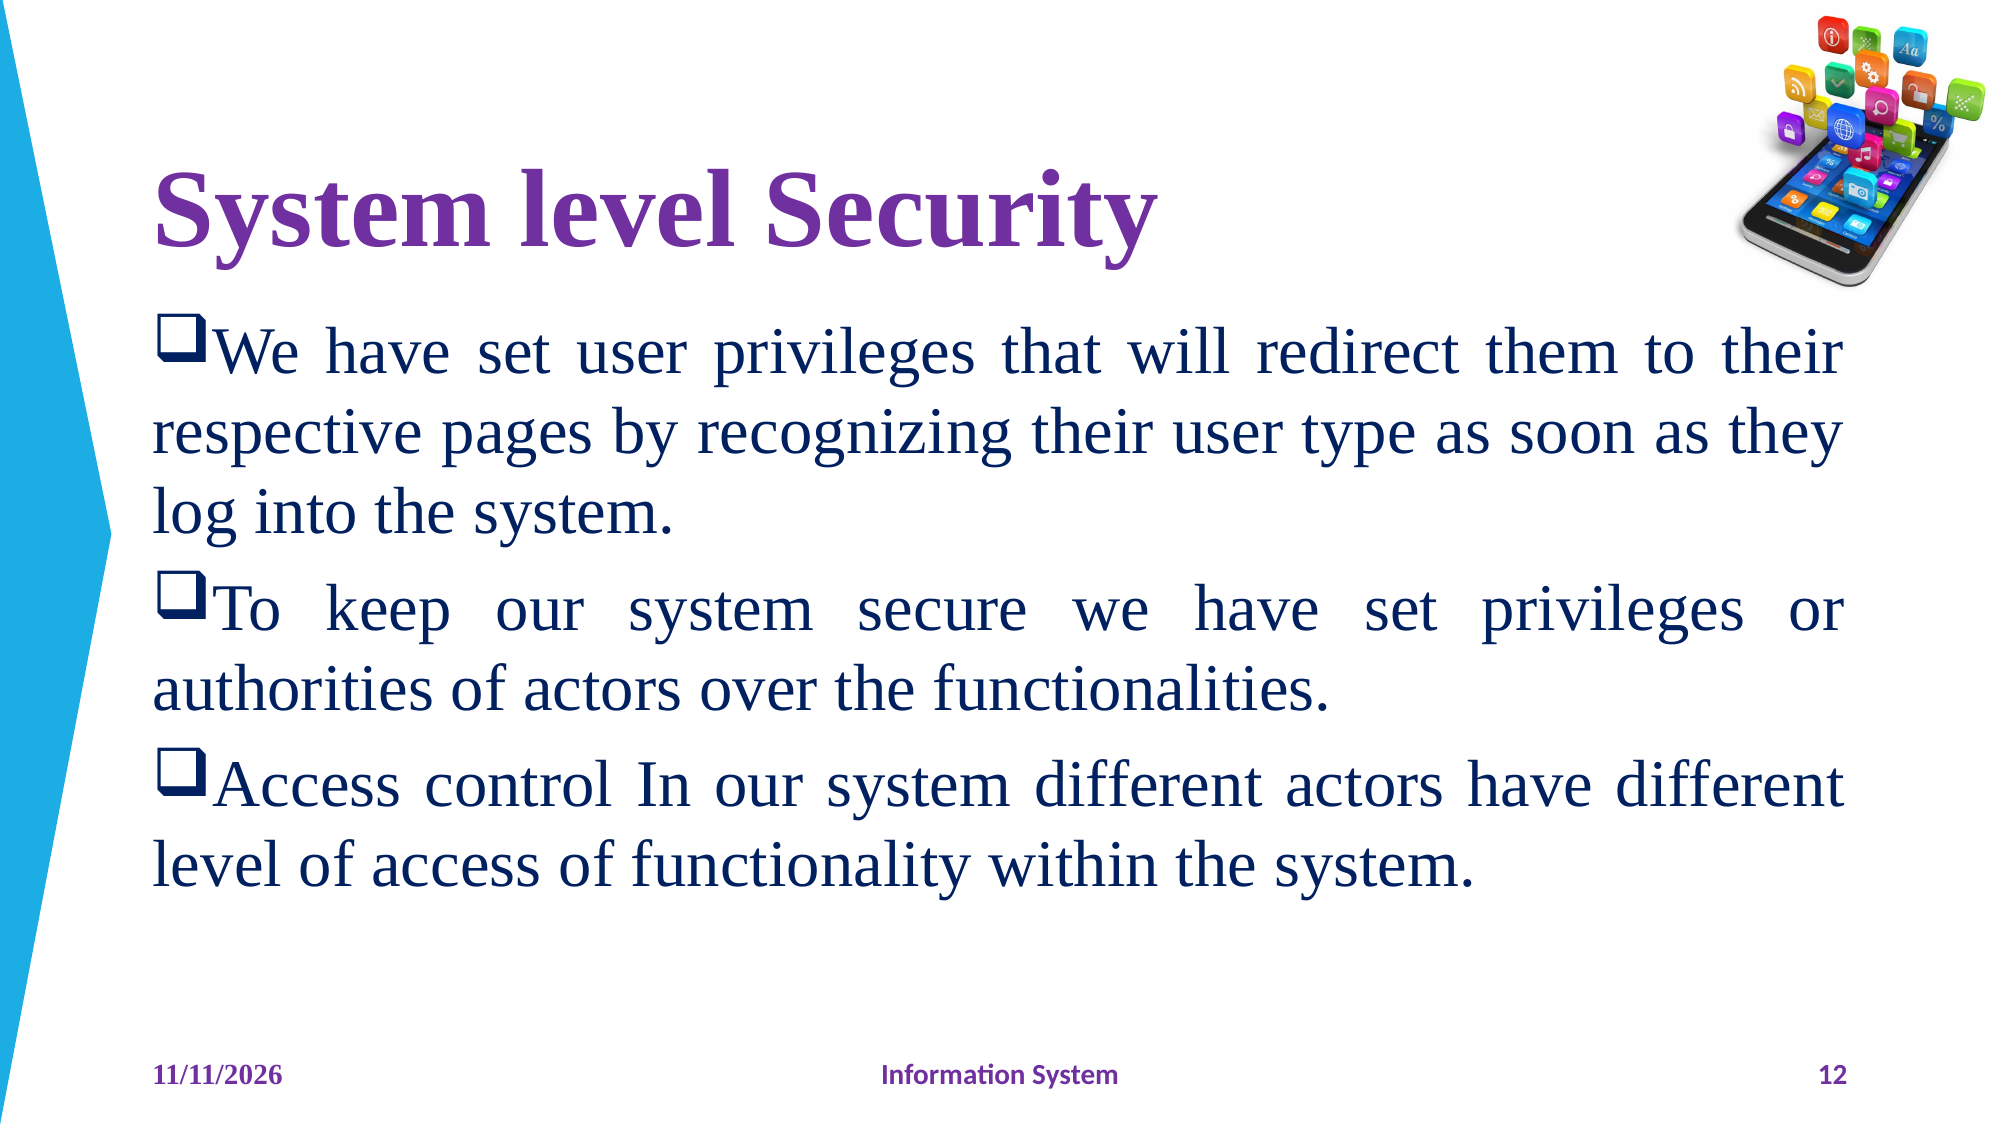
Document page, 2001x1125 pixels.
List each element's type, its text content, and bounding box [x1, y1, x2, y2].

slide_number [137, 1042, 588, 1103]
list We have set user privileges that will redirect them to their respective pages by recognizing their user type as soon as they log into the system. To keep our system secure we have set privileges or authorities of actors over the functionalities. Access control In our system different actors have different level of access of functionality within the system. [137, 299, 1863, 1014]
slide_number 12 [1412, 1042, 1863, 1103]
title System level Security [137, 59, 1779, 278]
footer Information System [662, 1042, 1338, 1103]
picture [1714, 0, 2000, 304]
